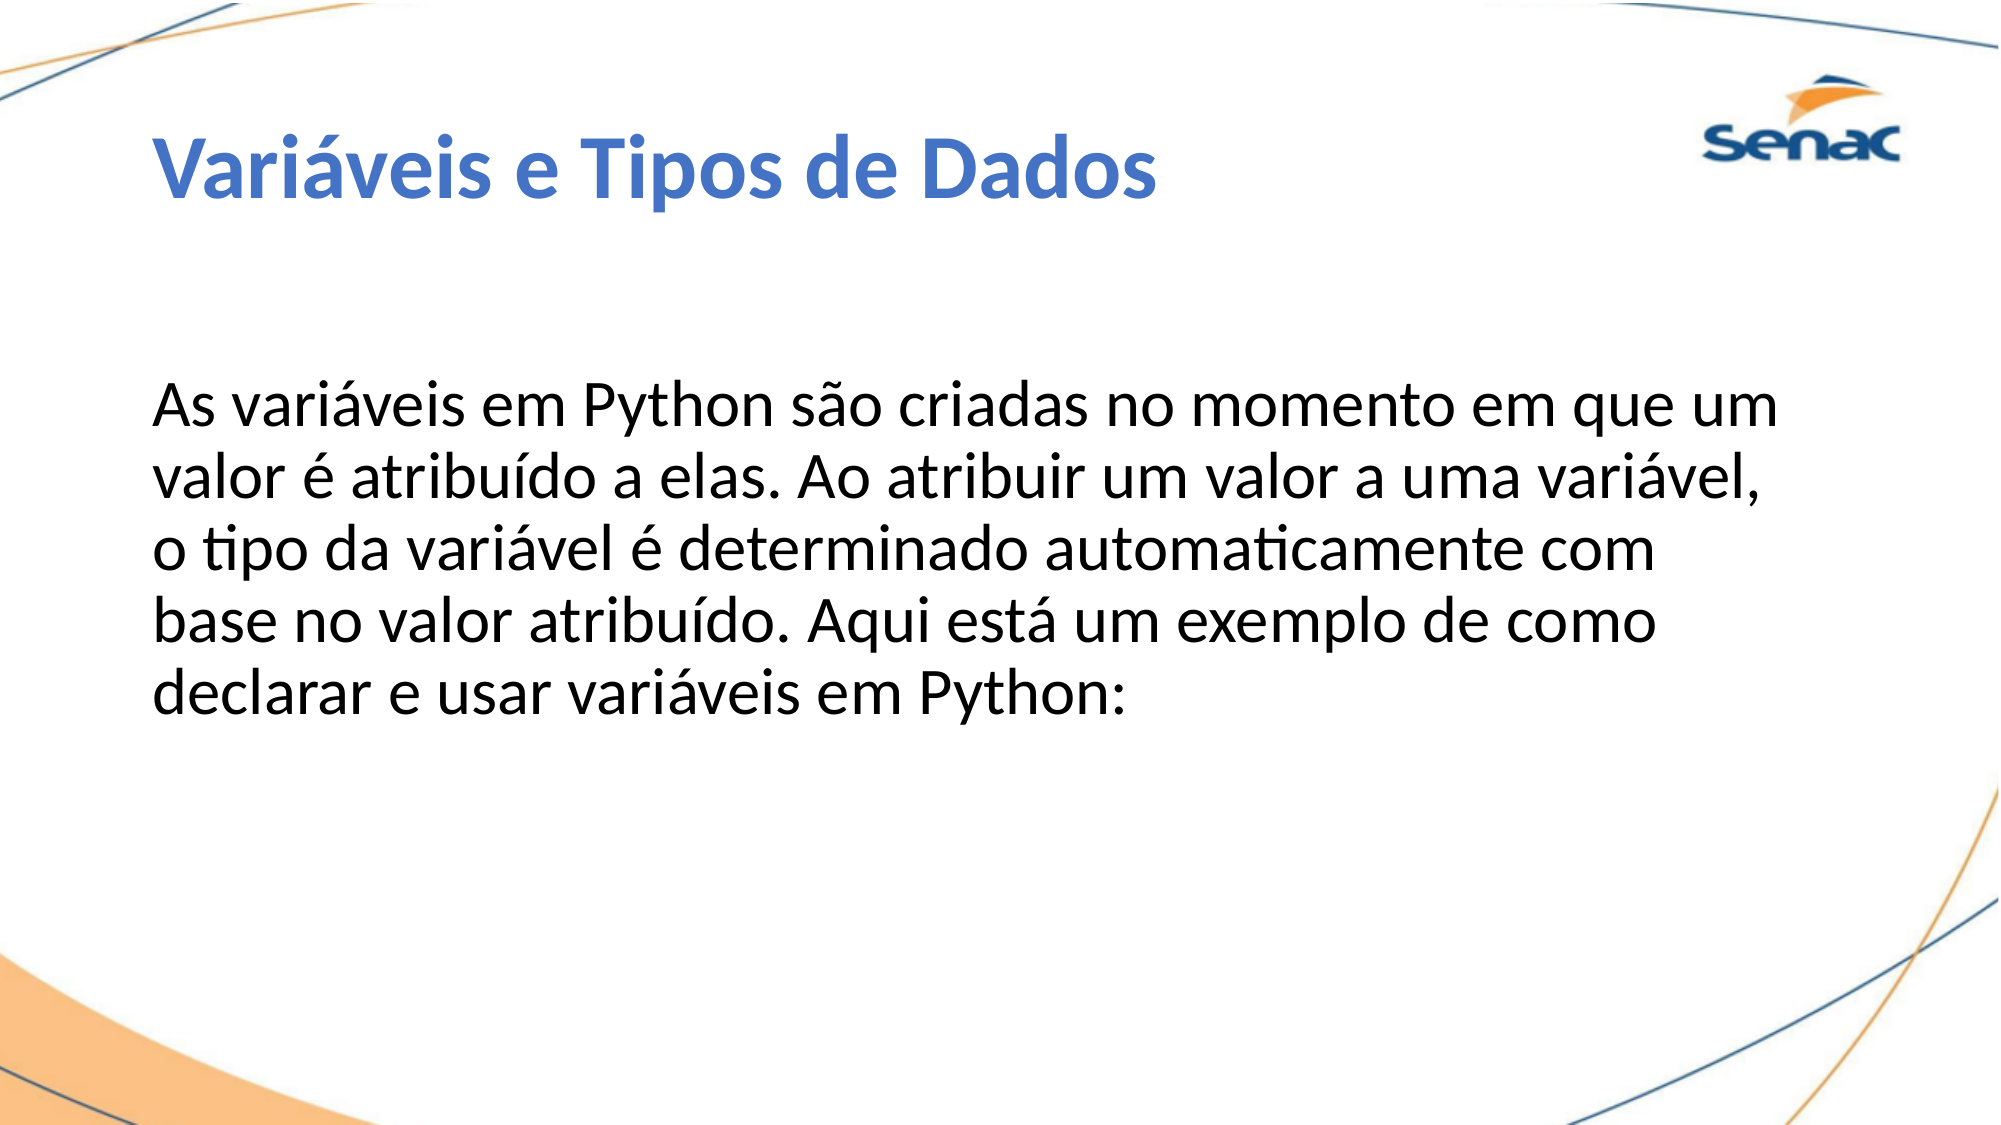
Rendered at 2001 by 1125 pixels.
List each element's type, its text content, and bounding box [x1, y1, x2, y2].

picture [0, 3, 1999, 1125]
title Variáveis e Tipos de Dados [137, 59, 1863, 278]
list As variáveis em Python são criadas no momento em que um valor é atribuído a elas. Ao atribuir um valor a uma variável, o tipo da variável é determinado automaticamente com base no valor atribuído. Aqui está um exemplo de como declarar e usar variáveis em Python: [137, 361, 1810, 963]
